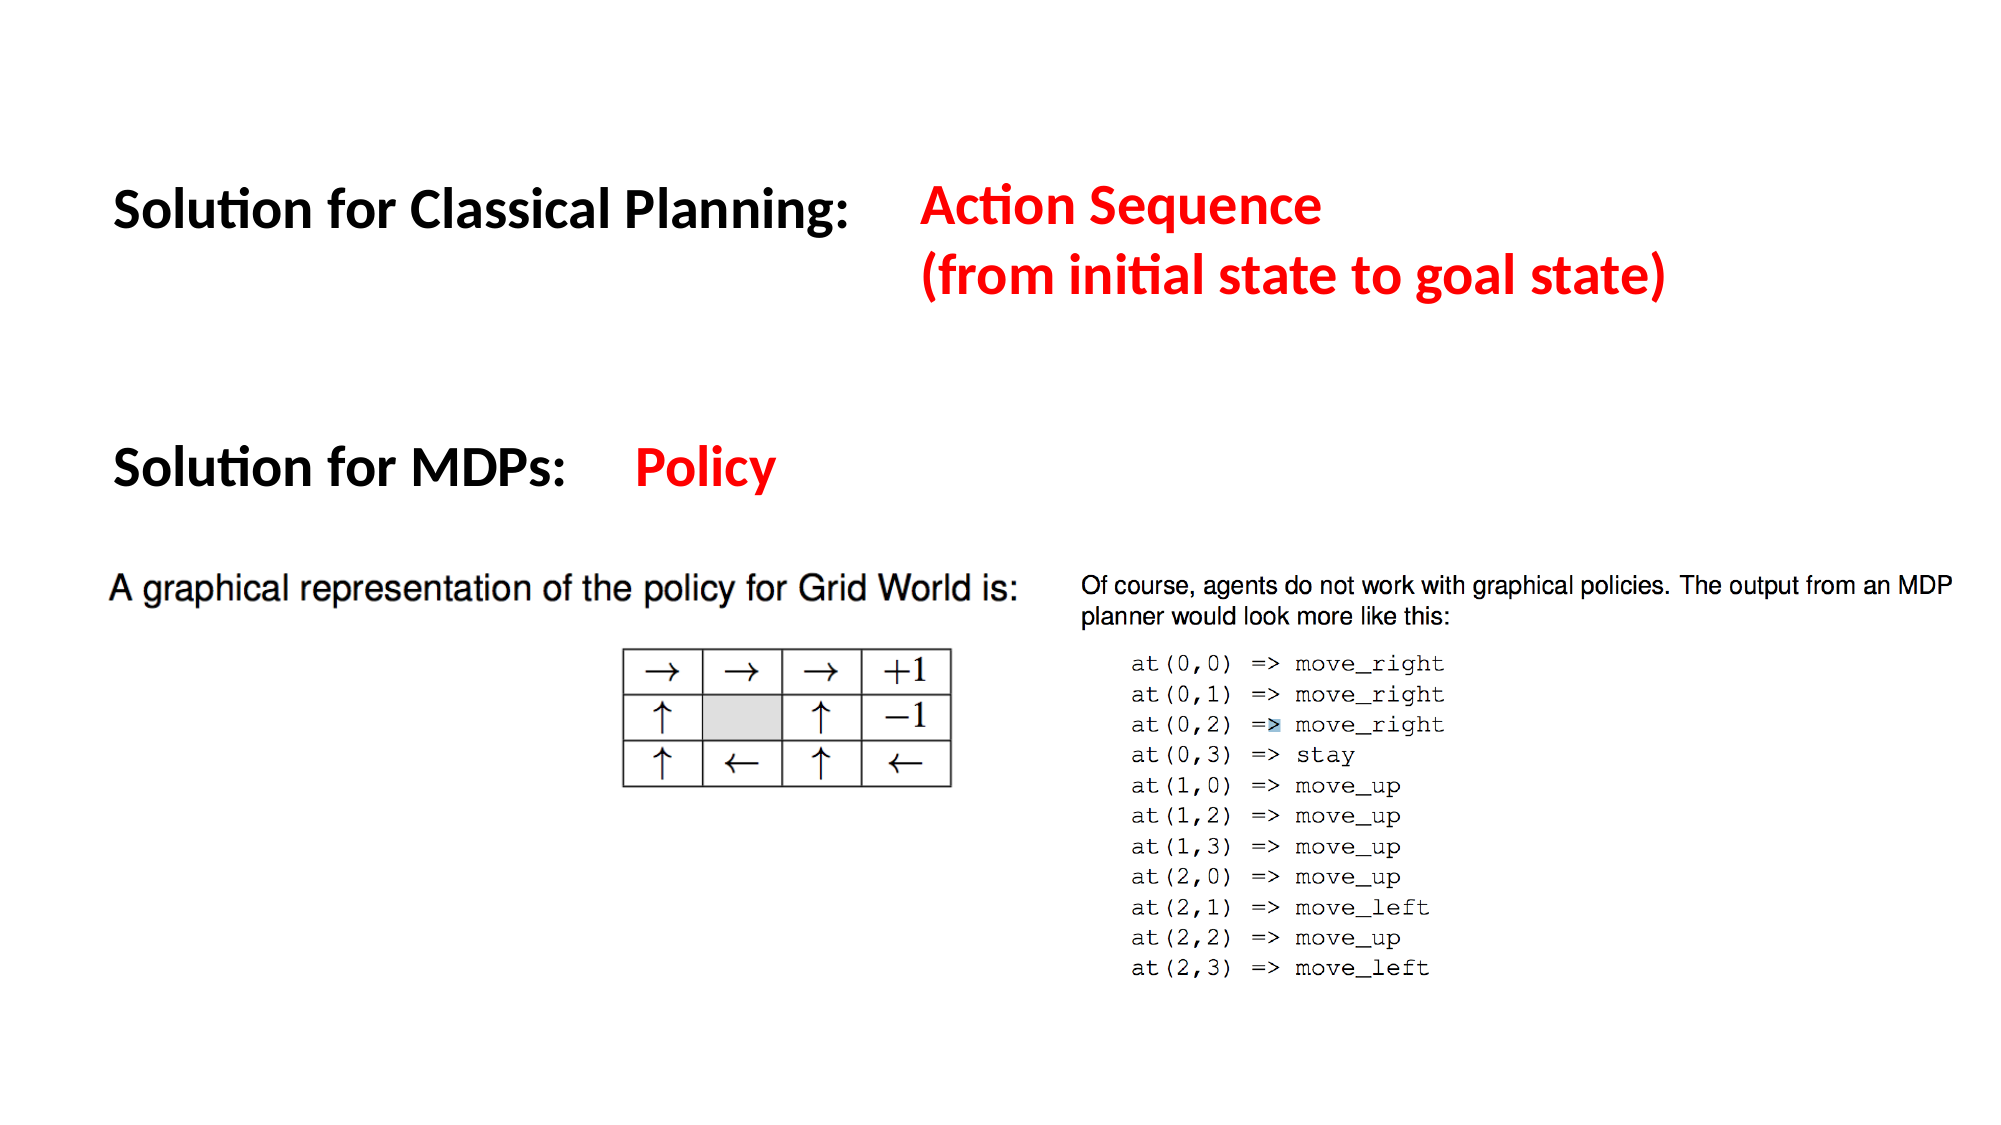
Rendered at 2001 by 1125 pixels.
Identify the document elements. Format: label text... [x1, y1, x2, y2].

picture [98, 565, 1037, 803]
text_box Policy [620, 420, 1453, 506]
picture [1065, 559, 1969, 988]
text_box Action Sequence (from initial state to goal state) [905, 159, 1737, 314]
text_box Solution for MDPs: [98, 420, 620, 506]
text_box Solution for Classical Planning: [98, 163, 905, 248]
